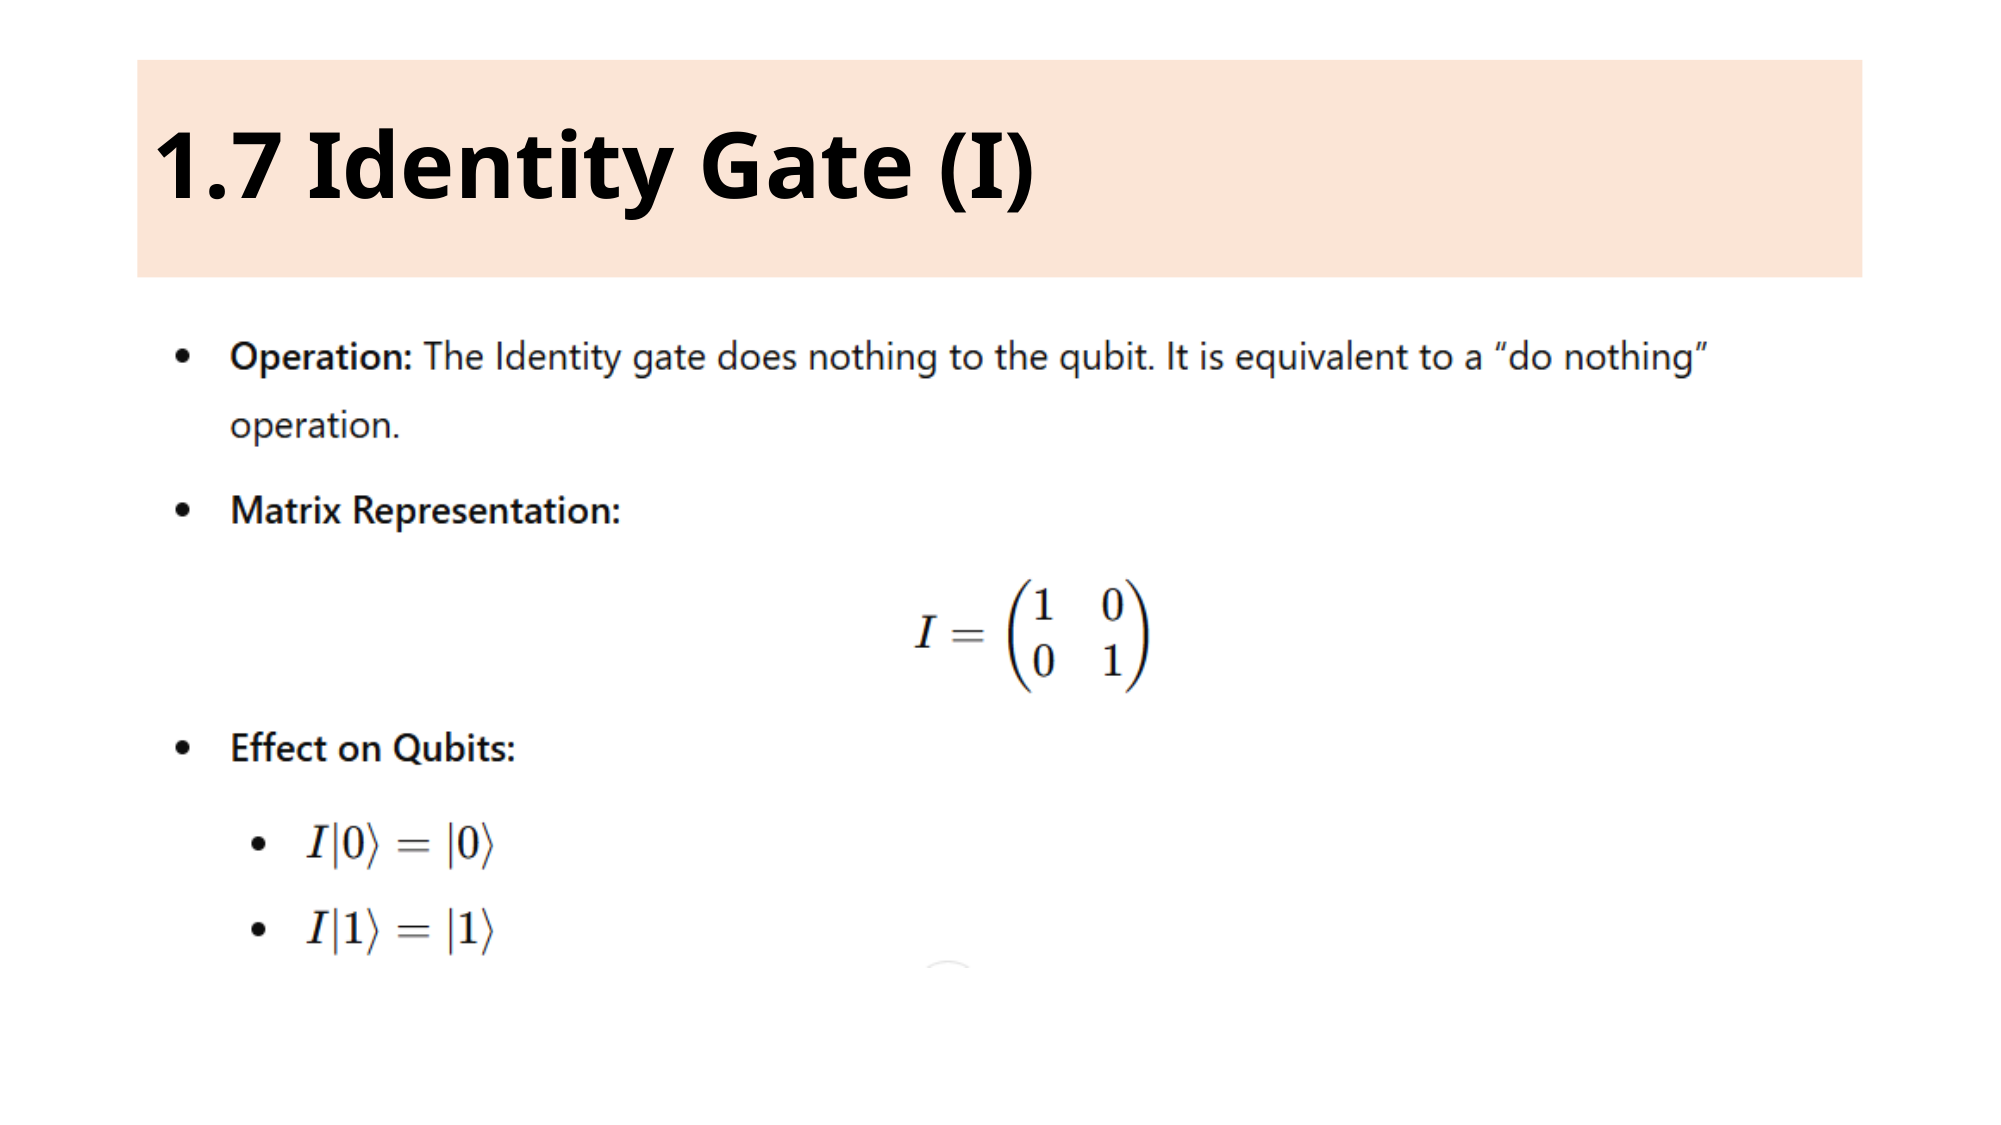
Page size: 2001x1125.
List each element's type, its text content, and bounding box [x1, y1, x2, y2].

picture [157, 314, 1738, 968]
title 1.7 Identity Gate (I) [137, 59, 1863, 278]
